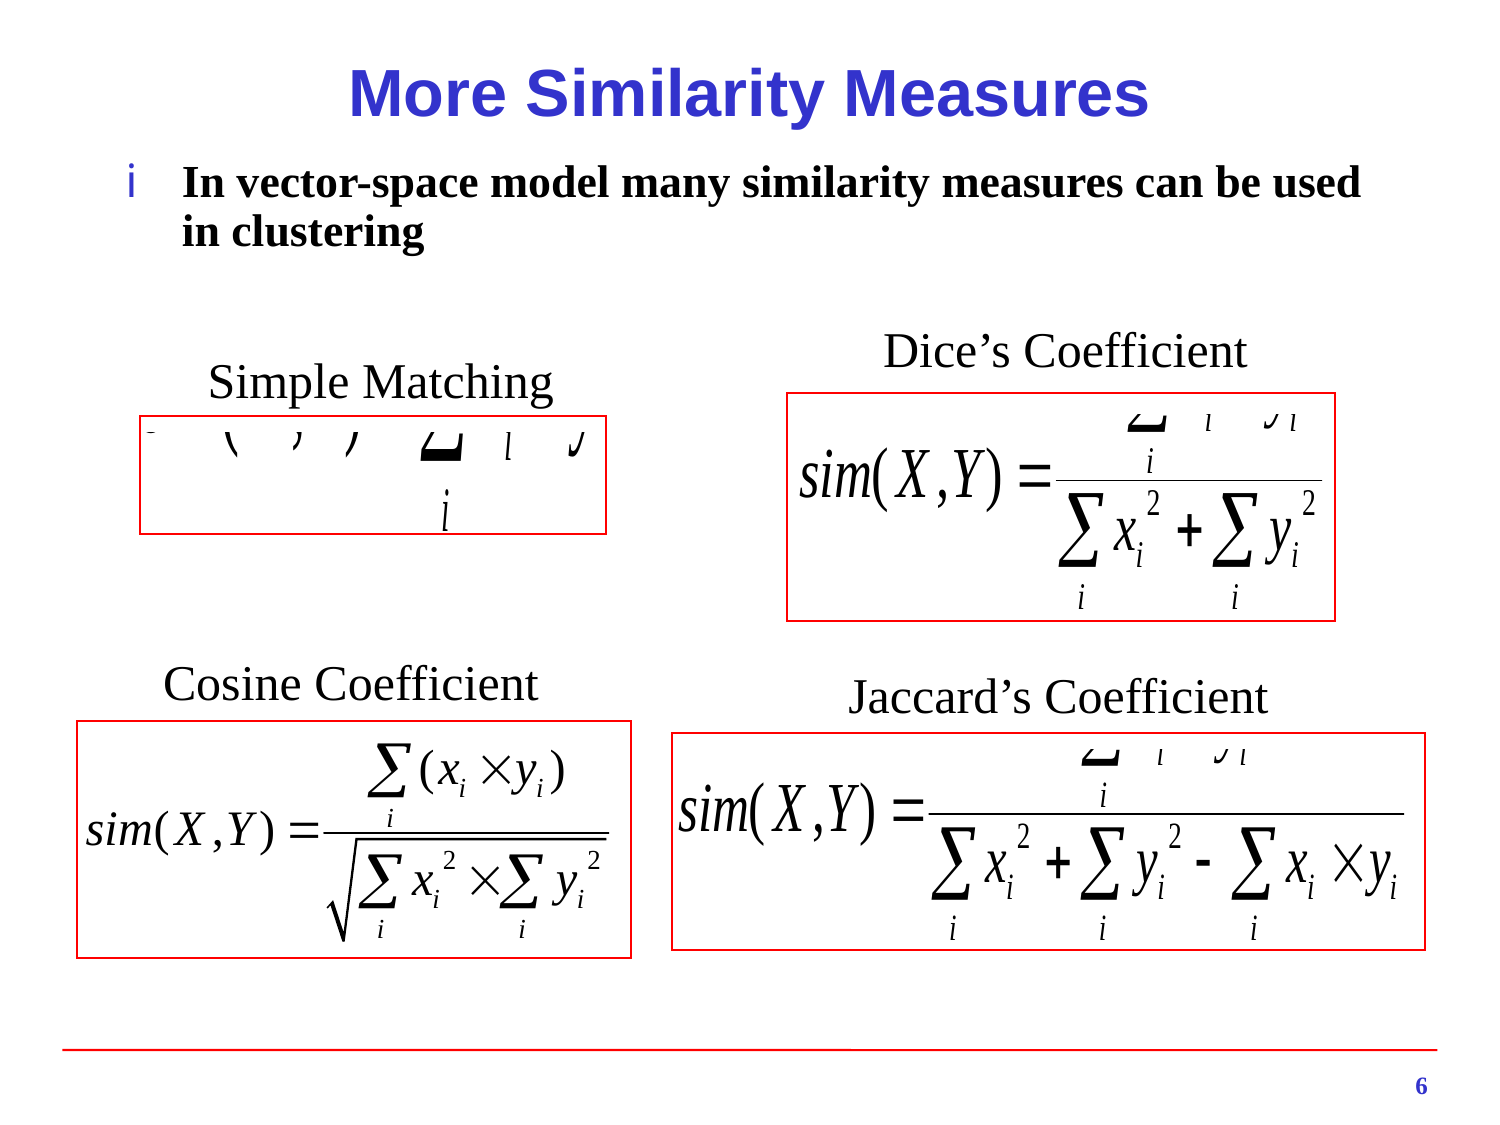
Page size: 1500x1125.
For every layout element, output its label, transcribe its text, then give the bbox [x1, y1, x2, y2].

picture [142, 431, 597, 532]
text_box Dice’s Coefficient [868, 310, 1264, 385]
picture [678, 748, 1405, 941]
list In vector-space model many similarity measures can be used in clustering [110, 149, 1386, 282]
text_box Cosine Coefficient [148, 643, 554, 719]
text_box Jaccard’s Coefficient [833, 655, 1285, 731]
picture [79, 737, 610, 942]
text_box [786, 392, 1336, 621]
slide_number 6 [1130, 1061, 1444, 1100]
text_box [671, 733, 1426, 950]
picture [798, 414, 1323, 610]
text_box Simple Matching [192, 341, 569, 417]
text_box [76, 720, 632, 958]
text_box [139, 416, 607, 534]
title More Similarity Measures [112, 43, 1388, 136]
